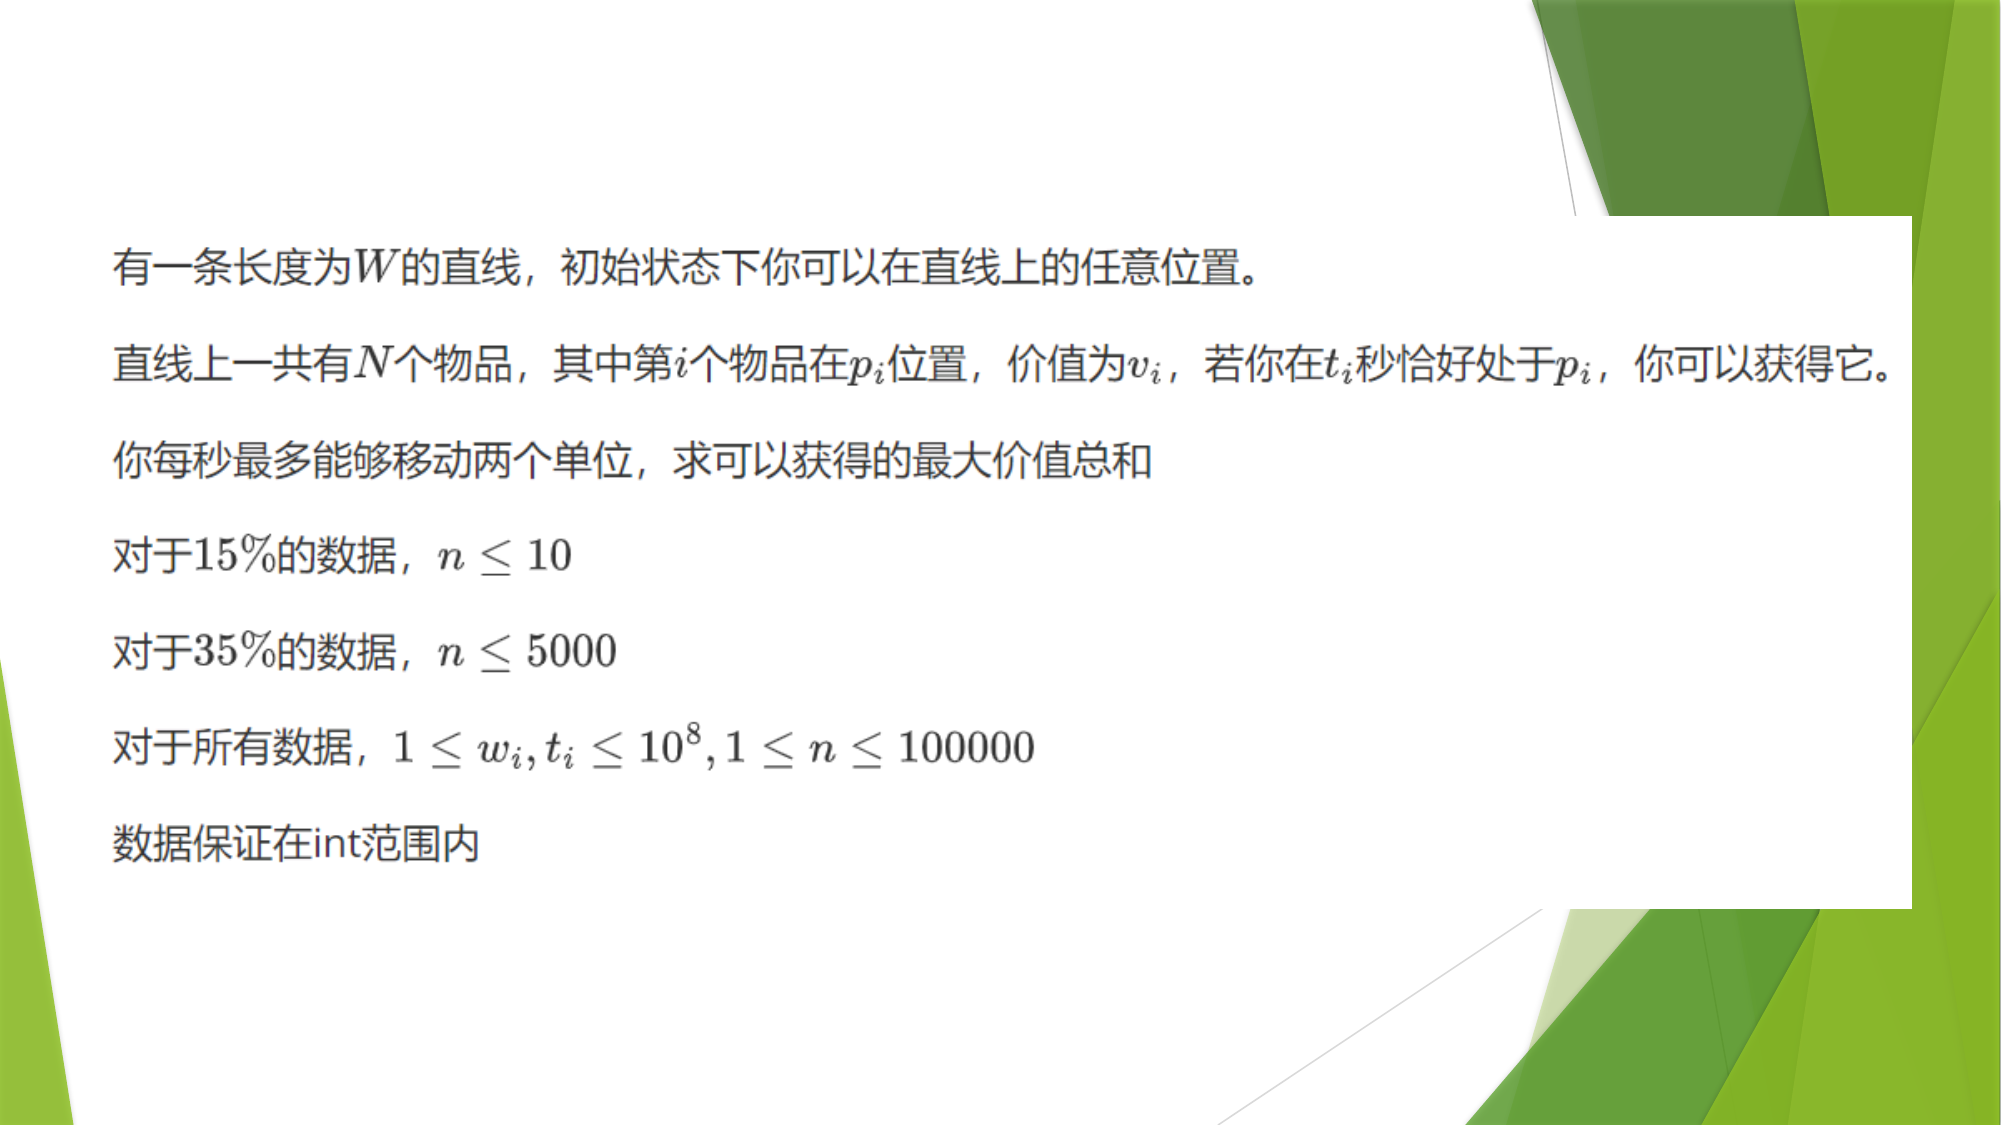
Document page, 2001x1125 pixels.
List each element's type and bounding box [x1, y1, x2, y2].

picture [88, 215, 1912, 910]
